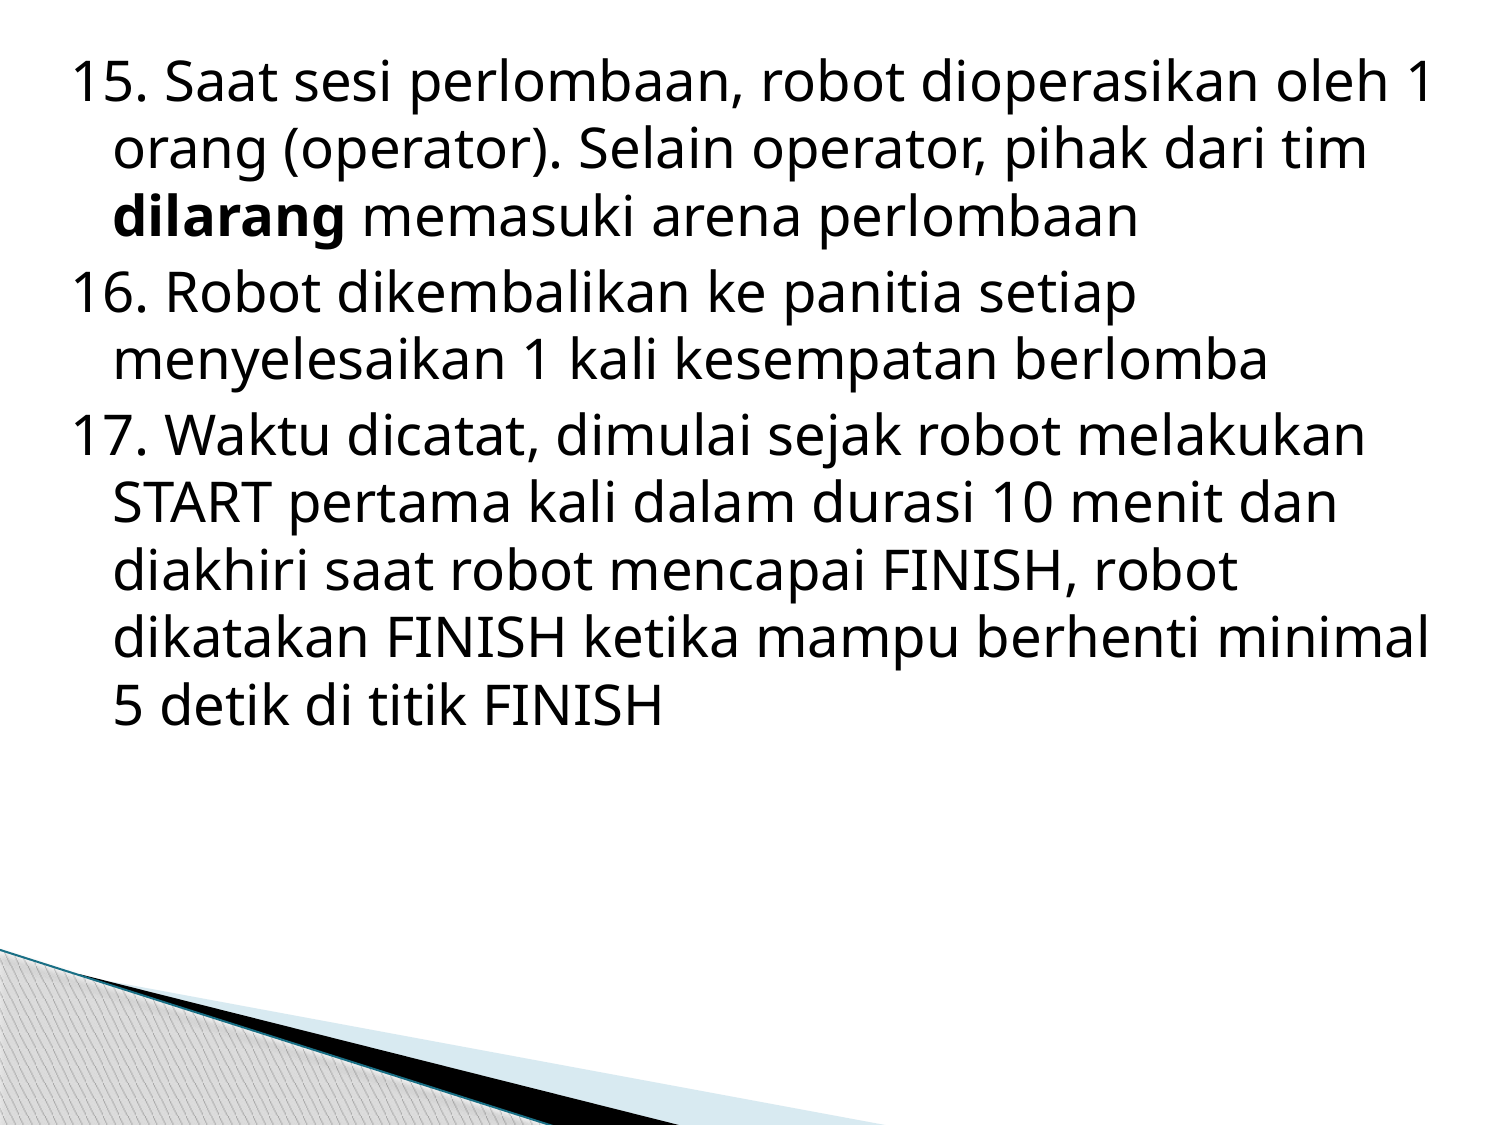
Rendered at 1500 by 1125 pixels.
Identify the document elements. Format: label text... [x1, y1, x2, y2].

list 15. Saat sesi perlombaan, robot dioperasikan oleh 1 orang (operator). Selain operator, pihak dari tim dilarang memasuki arena perlombaan 16. Robot dikembalikan ke panitia setiap menyelesaikan 1 kali kesempatan berlomba 17. Waktu dicatat, dimulai sejak robot melakukan START pertama kali dalam durasi 10 menit dan diakhiri saat robot mencapai FINISH, robot dikatakan FINISH ketika mampu berhenti minimal 5 detik di titik FINISH [37, 37, 1463, 1063]
